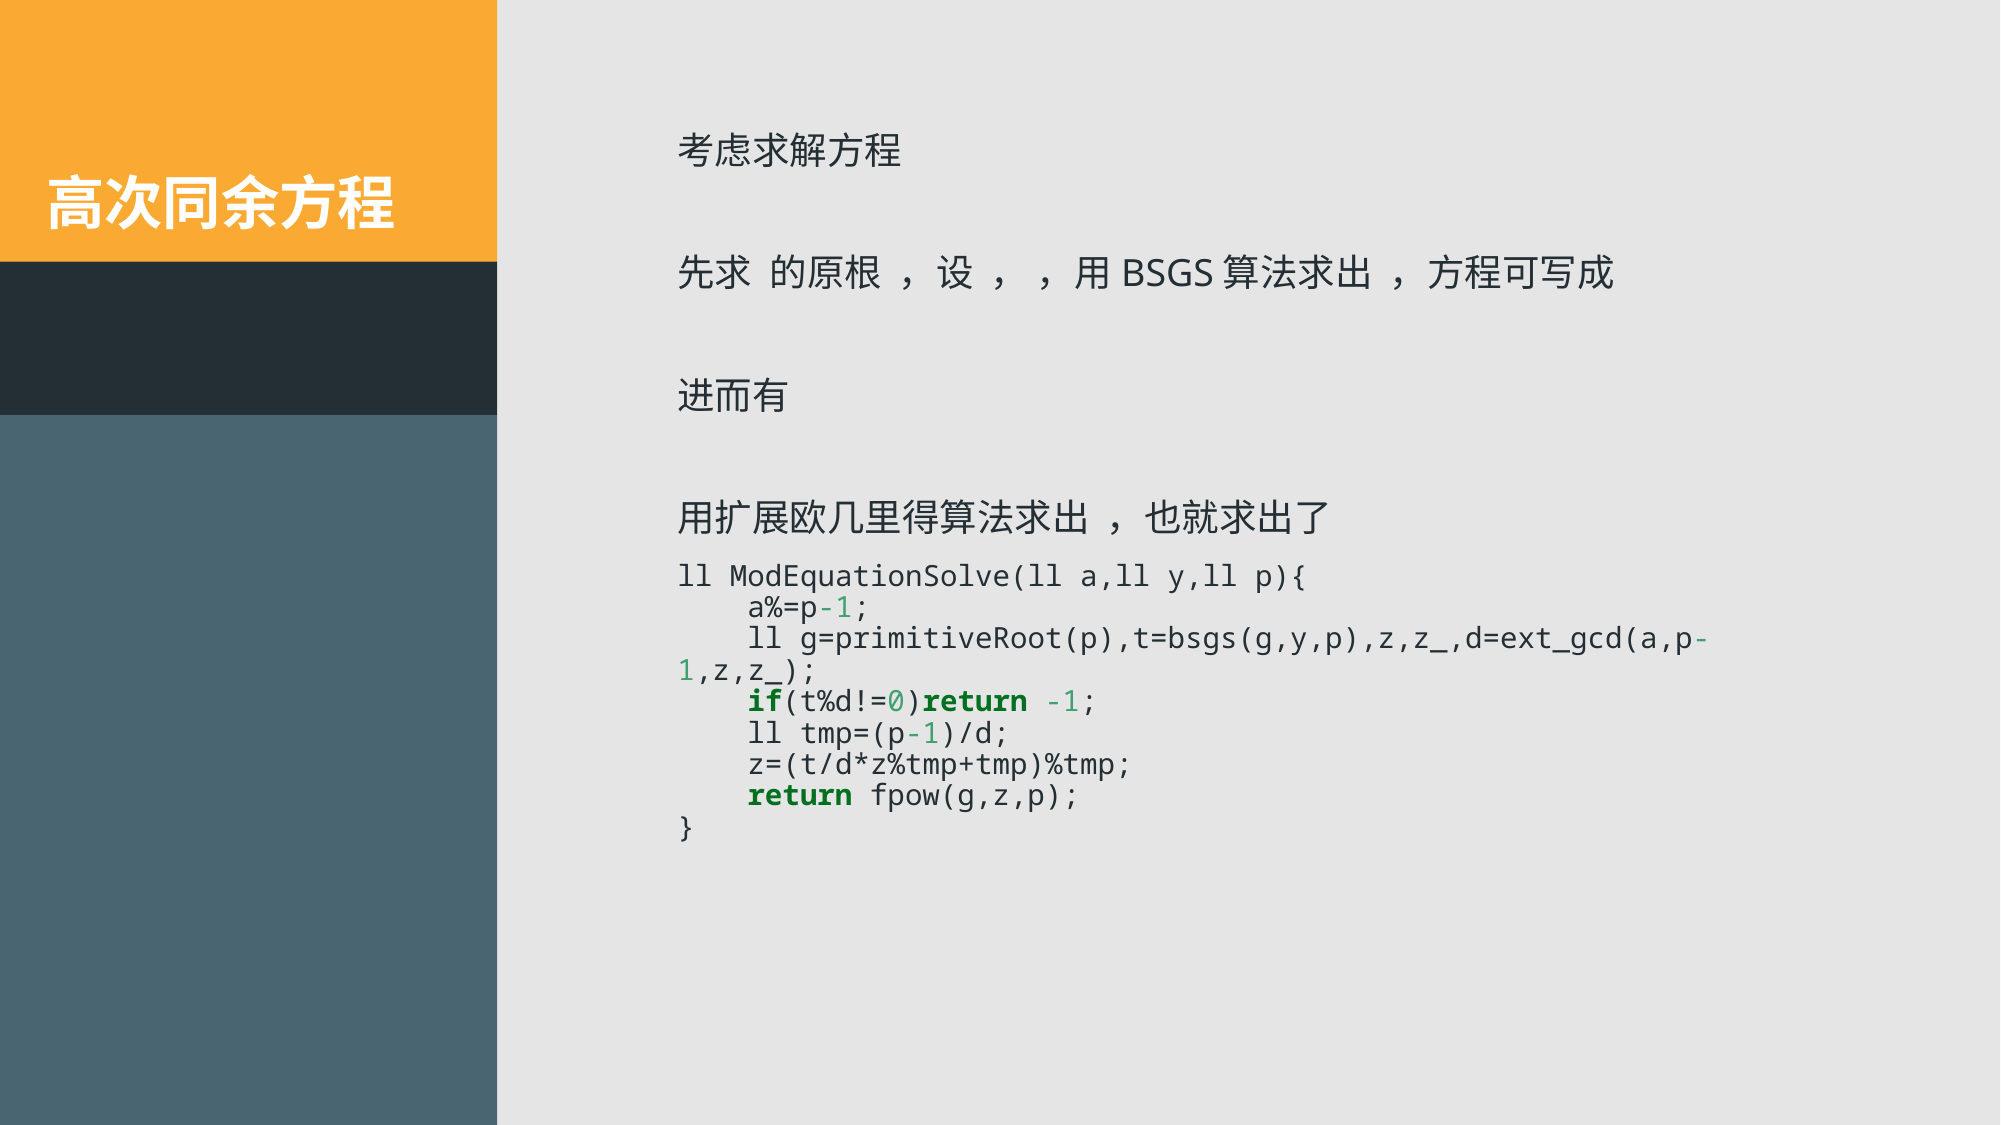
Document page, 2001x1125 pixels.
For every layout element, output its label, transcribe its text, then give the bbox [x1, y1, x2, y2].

title 高次同余方程 [31, 154, 459, 257]
picture [0, 0, 2001, 1125]
